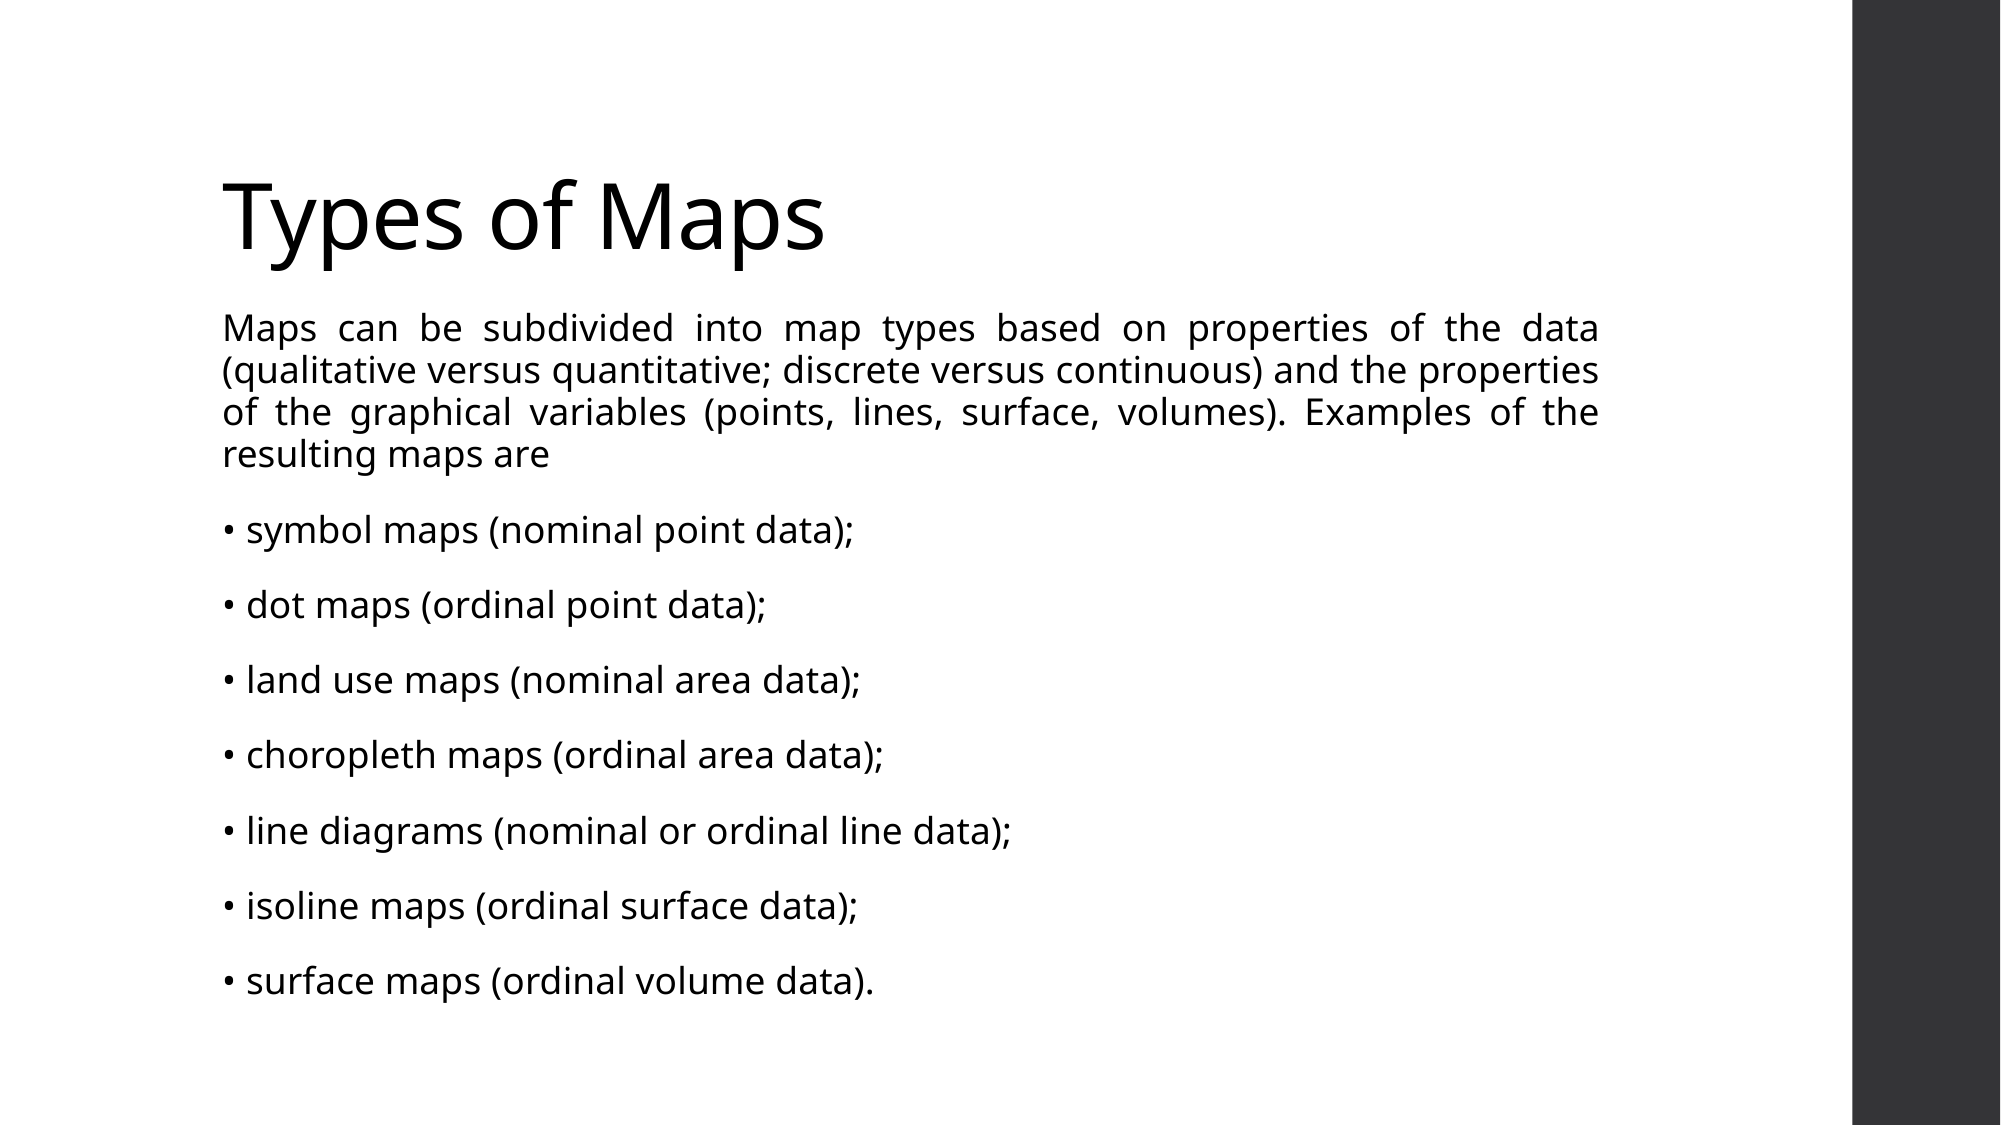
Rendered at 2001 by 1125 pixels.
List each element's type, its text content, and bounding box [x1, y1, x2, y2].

title Types of Maps [206, 60, 1797, 278]
list Maps can be subdivided into map types based on properties of the data (qualitative versus quantitative; discrete versus continuous) and the properties of the graphical variables (points, lines, surface, volumes). Examples of the resulting maps are • symbol maps (nominal point data); • dot maps (ordinal point data); • land use maps (nominal area data); • choropleth maps (ordinal area data); • line diagrams (nominal or ordinal line data); • isoline maps (ordinal surface data); • surface maps (ordinal volume data). [206, 299, 1617, 1014]
